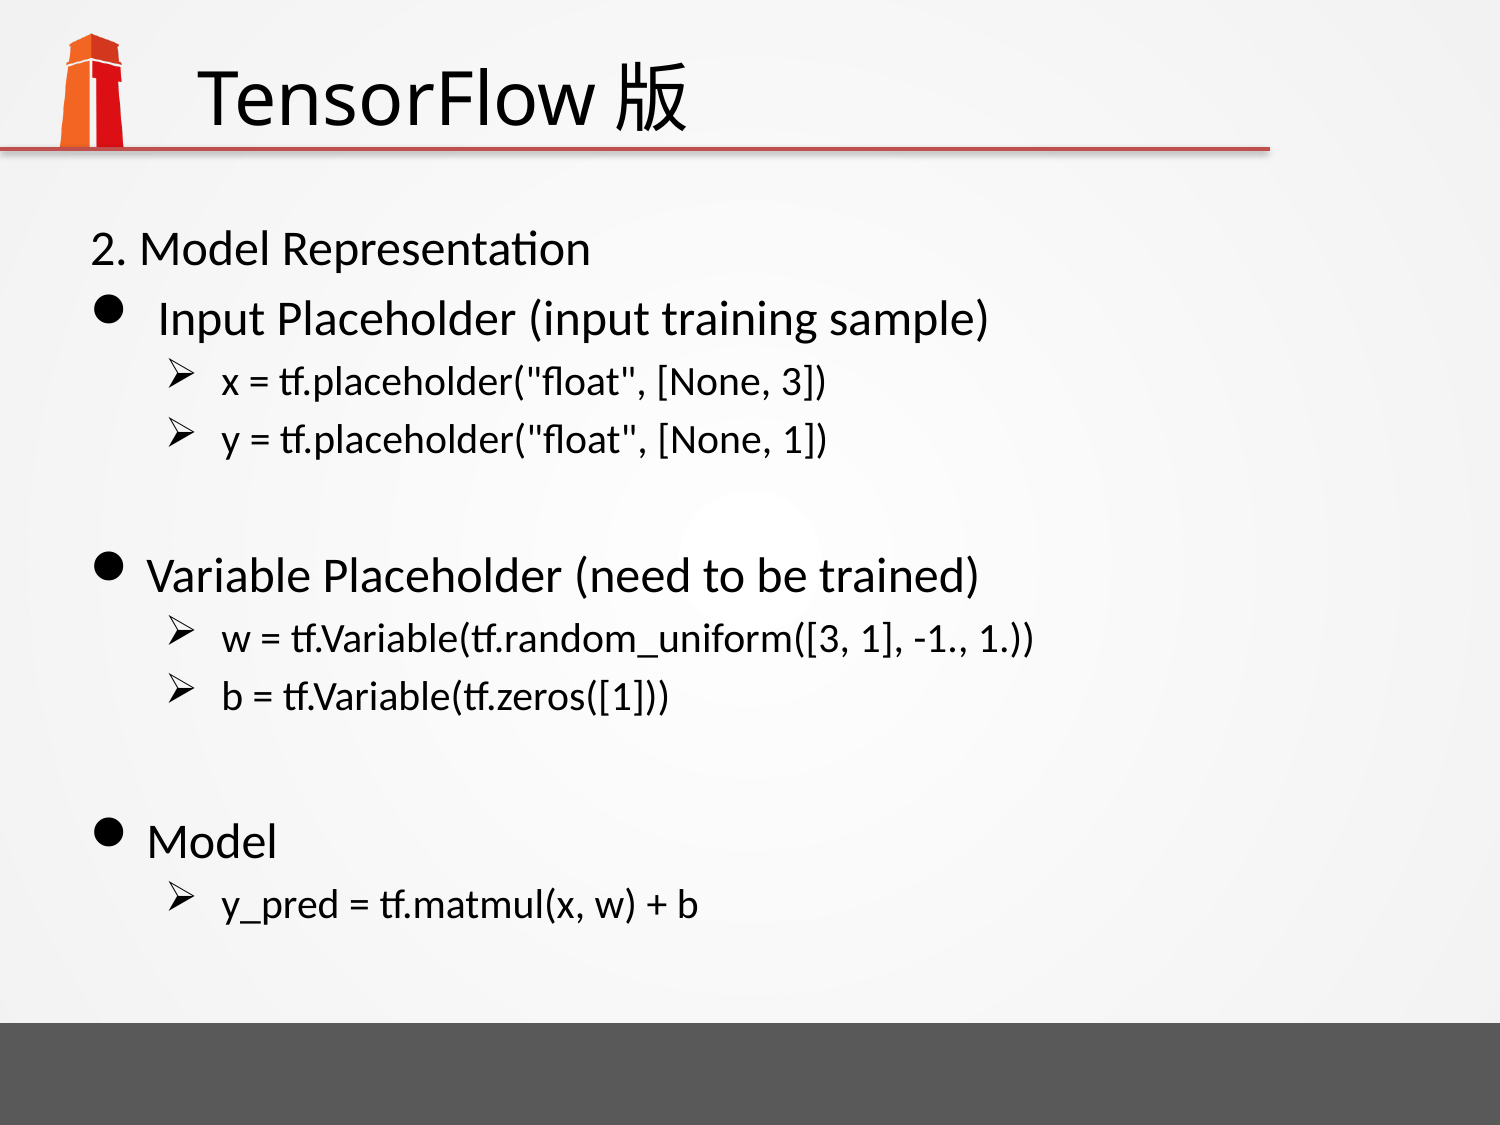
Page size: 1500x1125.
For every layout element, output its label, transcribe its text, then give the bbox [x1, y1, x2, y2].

picture [16, 11, 166, 147]
title TensorFlow版 [183, 42, 1270, 149]
list 2. Model Representation Input Placeholder (input training sample) x = tf.placeholder("float", [None, 3]) y = tf.placeholder("float", [None, 1]) Variable Placeholder (need to be trained) w = tf.Variable(tf.random_uniform([3, 1], -1., 1.)) b = tf.Variable(tf.zeros([1])) Model y_pred = tf.matmul(x, w) + b [75, 208, 1425, 1005]
